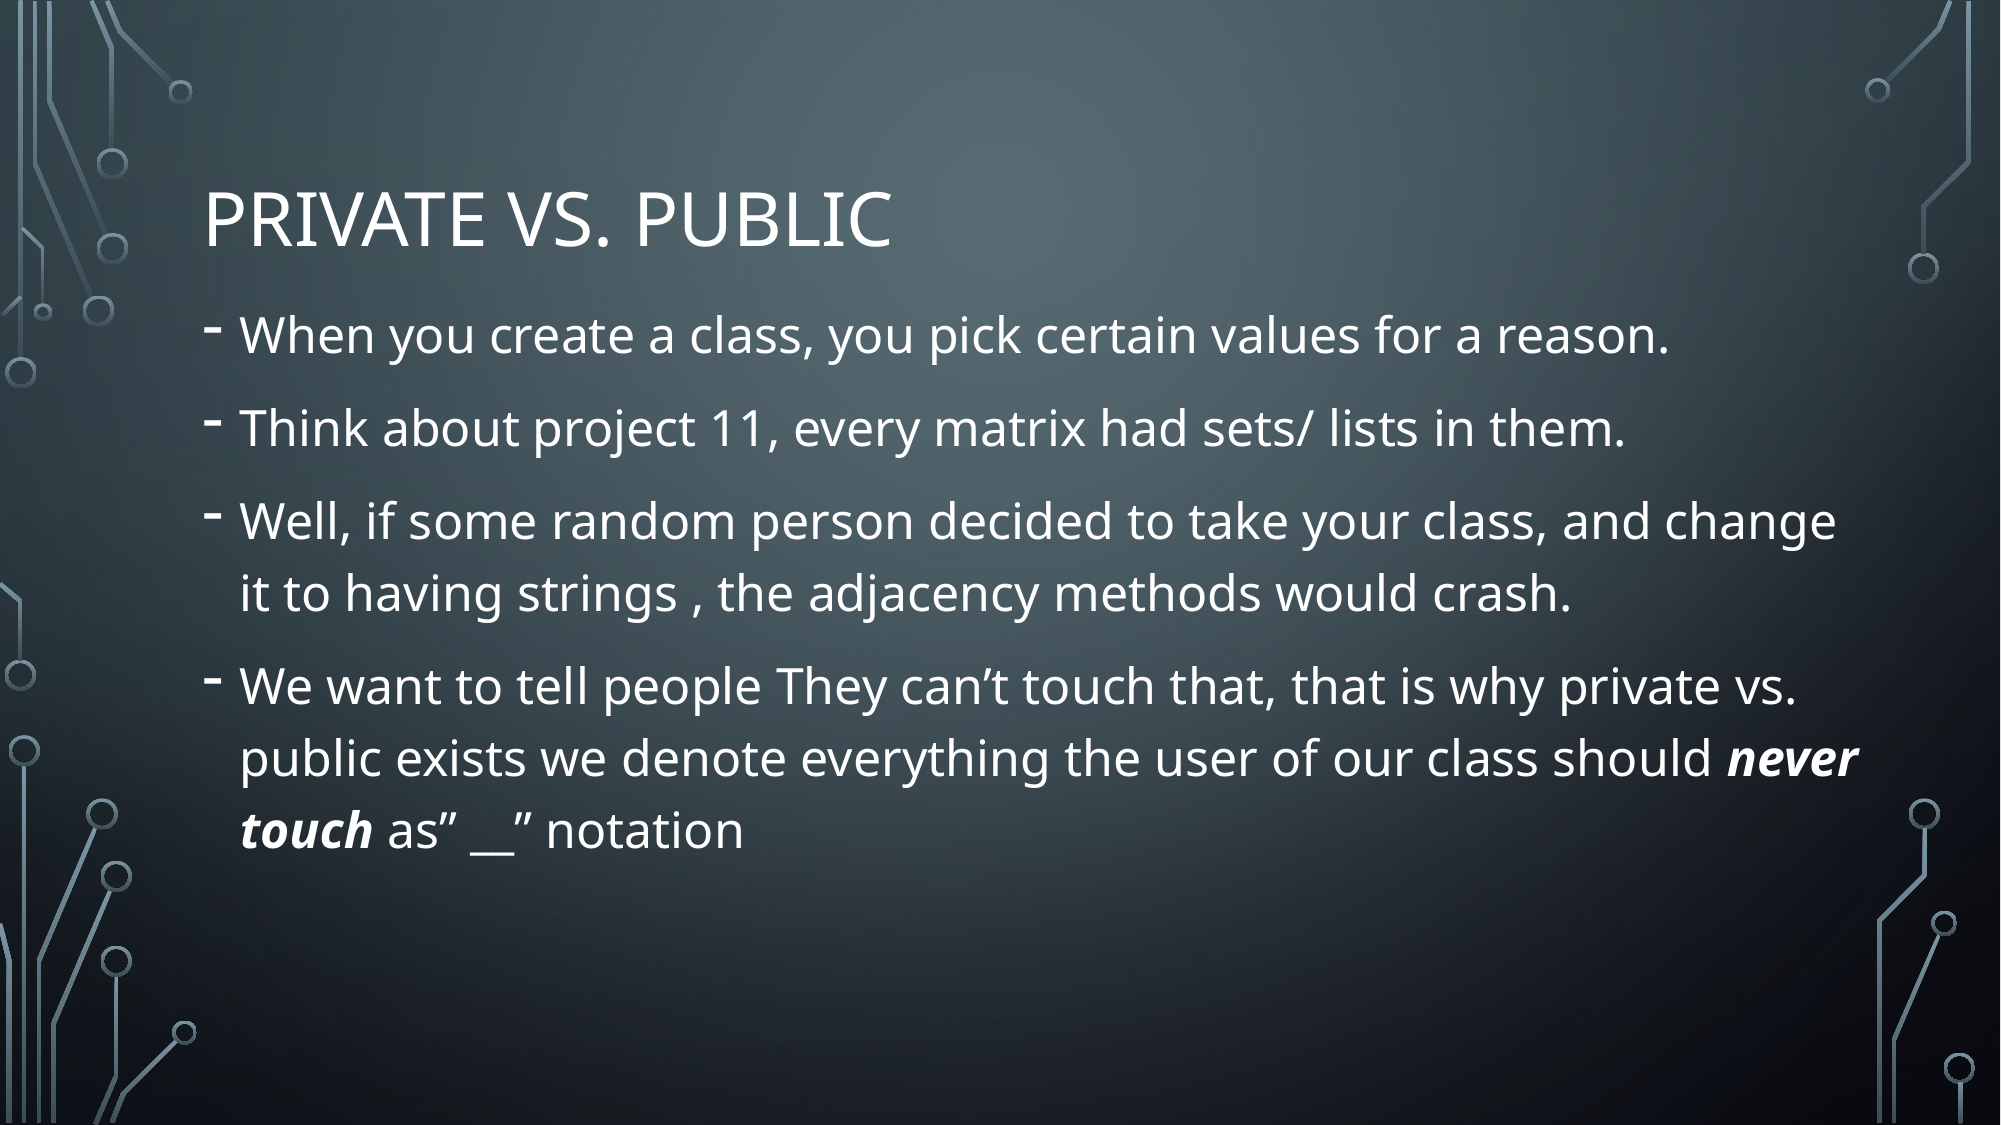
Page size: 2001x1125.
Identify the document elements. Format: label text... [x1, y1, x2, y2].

list When you create a class, you pick certain values for a reason. Think about project 11, every matrix had sets/ lists in them. Well, if some random person decided to take your class, and change it to having strings , the adjacency methods would crash. We want to tell people They can’t touch that, that is why private vs. public exists we denote everything the user of our class should never touch as” __” notation [187, 284, 1880, 1056]
title Private vs. Public [187, 101, 1813, 284]
